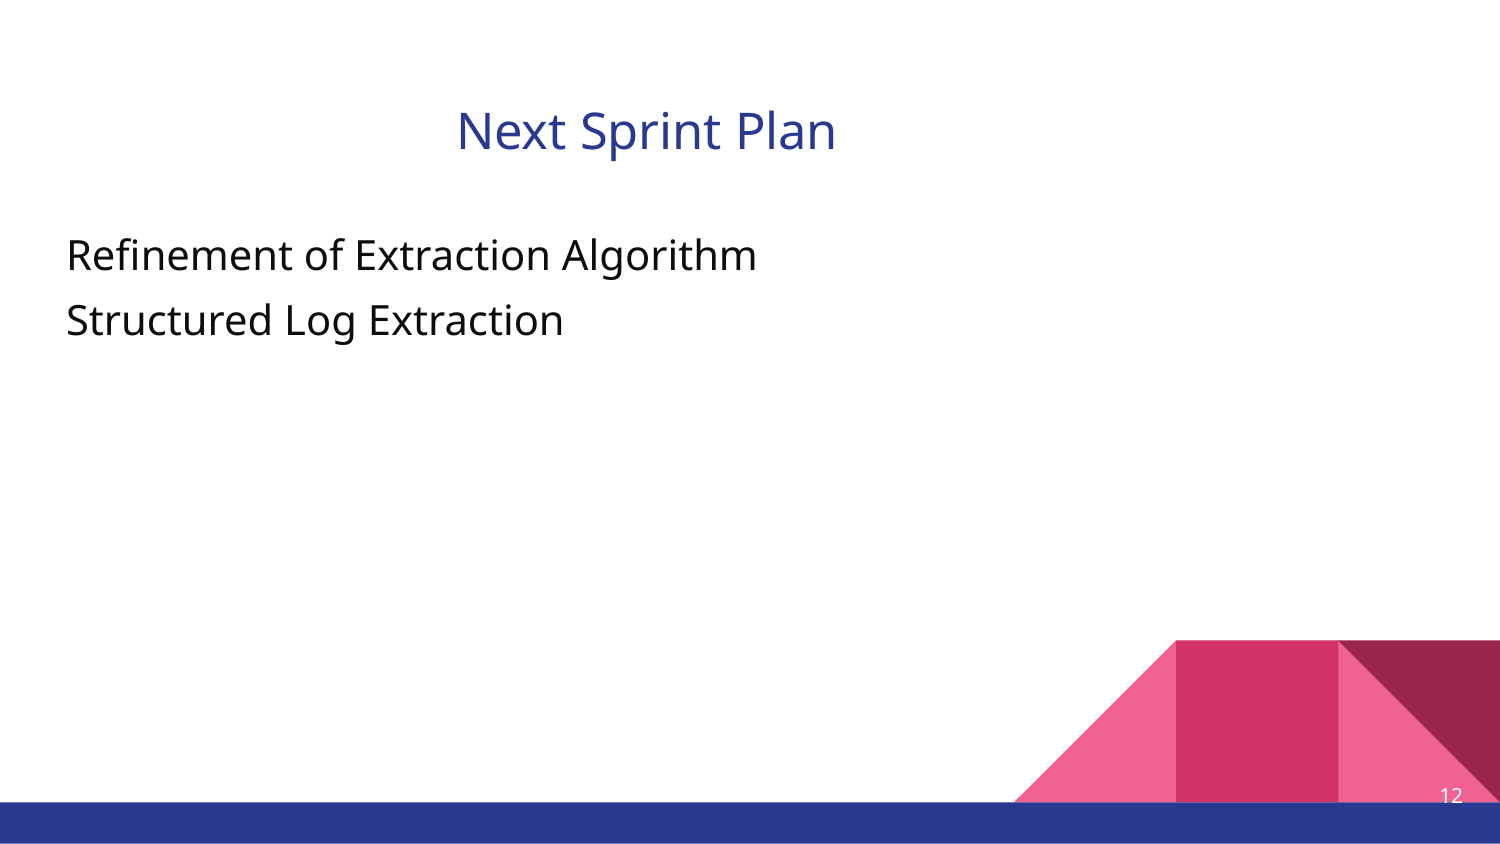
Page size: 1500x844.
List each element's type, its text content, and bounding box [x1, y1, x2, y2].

list Refinement of Extraction Algorithm Structured Log Extraction [51, 201, 1449, 750]
title Next Sprint Plan [441, 80, 1153, 181]
slide_number 12 [1387, 762, 1478, 828]
